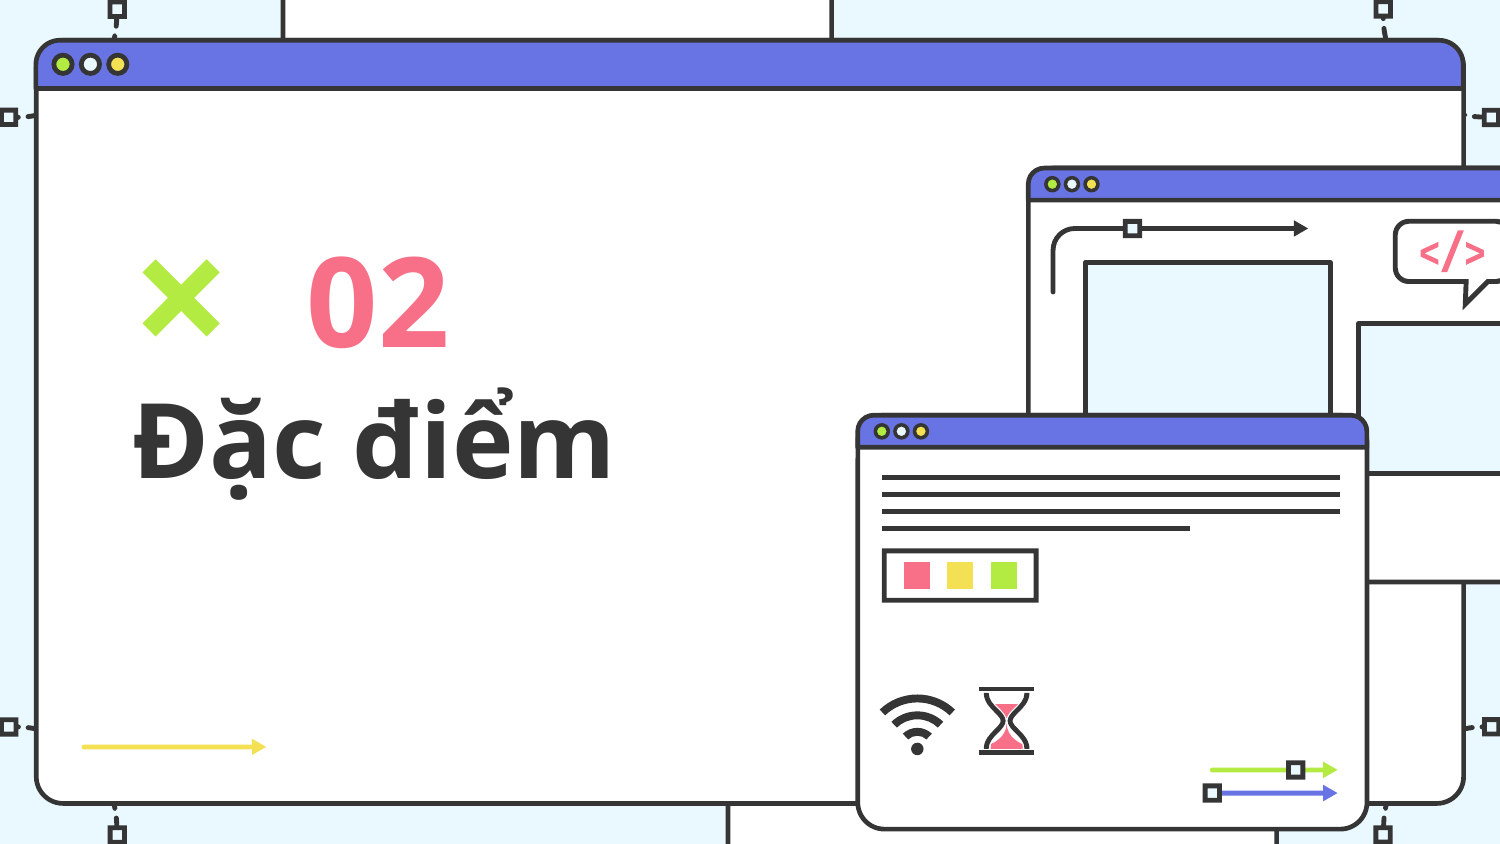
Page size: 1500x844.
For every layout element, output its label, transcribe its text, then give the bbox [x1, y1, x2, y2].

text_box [81, 738, 267, 756]
title 02 [242, 236, 514, 360]
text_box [978, 686, 1034, 756]
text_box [1202, 783, 1338, 804]
title Đặc điểm [116, 359, 801, 635]
text_box [142, 259, 220, 337]
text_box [857, 414, 1368, 830]
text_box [1209, 760, 1338, 780]
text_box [881, 548, 1039, 603]
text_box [1420, 230, 1485, 273]
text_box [1050, 218, 1309, 295]
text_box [1028, 167, 1500, 583]
